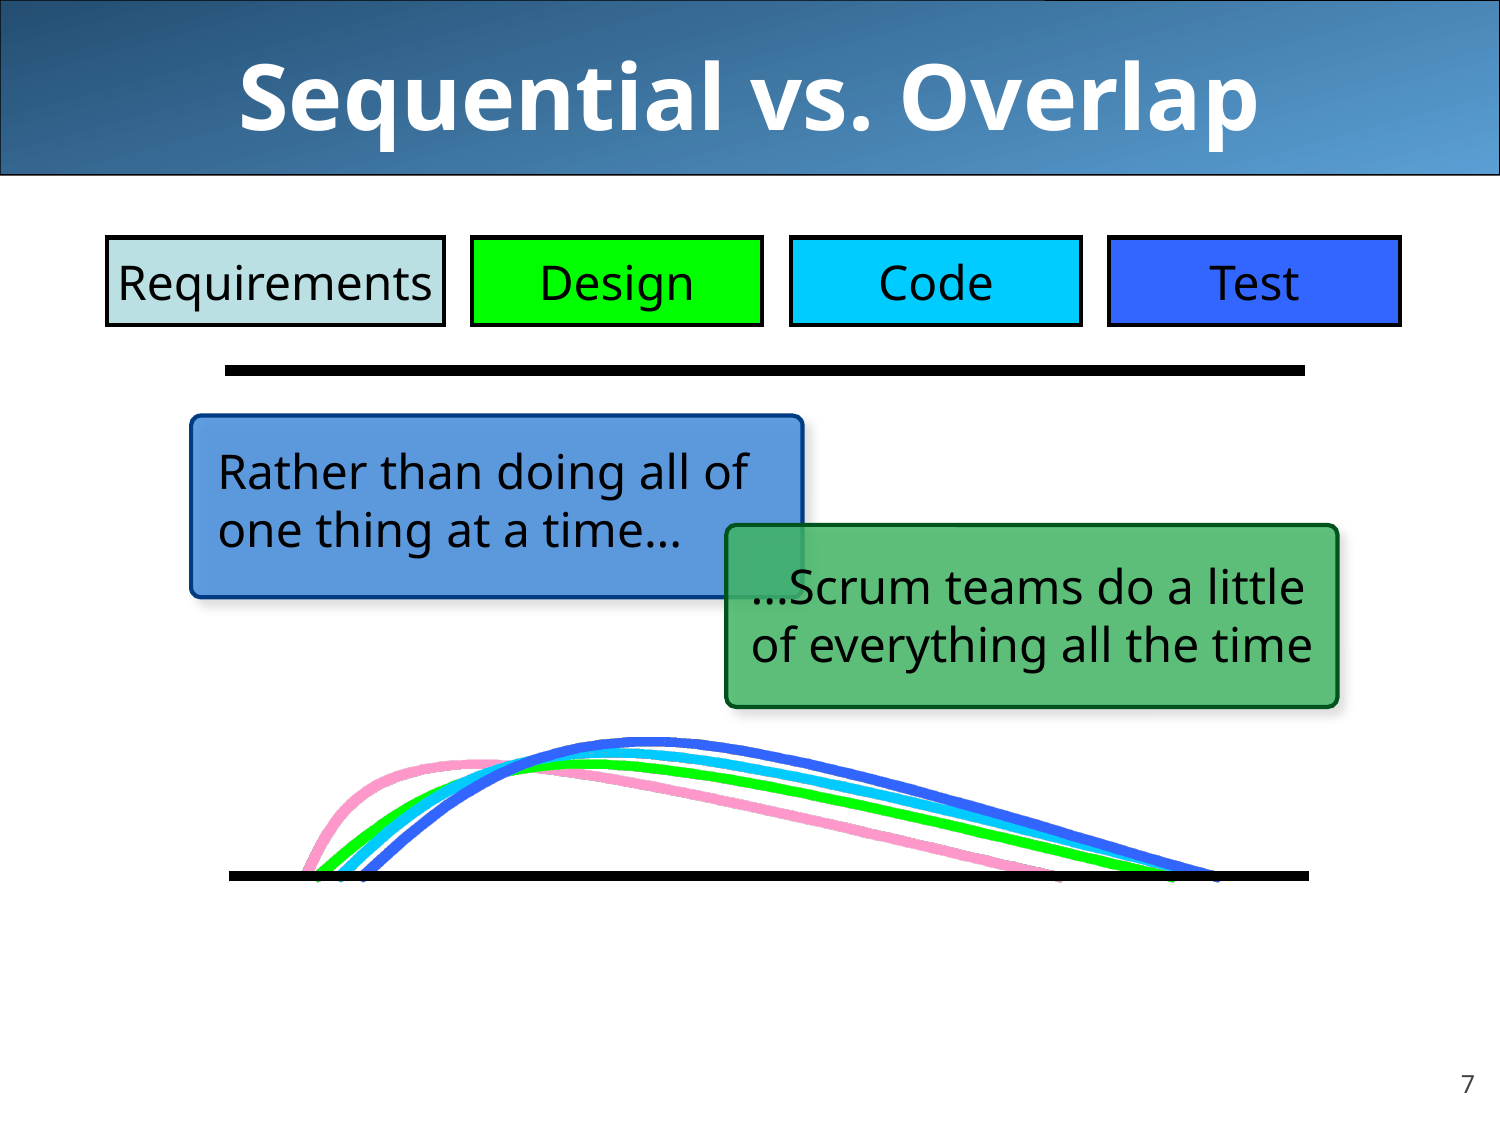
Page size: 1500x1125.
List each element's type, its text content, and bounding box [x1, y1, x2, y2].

text_box [782, 524, 1338, 549]
text_box Rather than doing all of one thing at a time... [209, 434, 782, 581]
picture [301, 737, 1226, 875]
text_box [726, 581, 1338, 707]
text_box Code [790, 237, 1082, 326]
text_box Test [1109, 237, 1400, 326]
text_box [191, 415, 803, 598]
text_box ...Scrum teams do a little of everything all the time [743, 549, 1338, 696]
picture [301, 877, 1226, 885]
text_box Requirements [106, 237, 444, 326]
text_box Design [471, 237, 763, 326]
title Sequential vs. Overlap [75, 0, 1425, 188]
